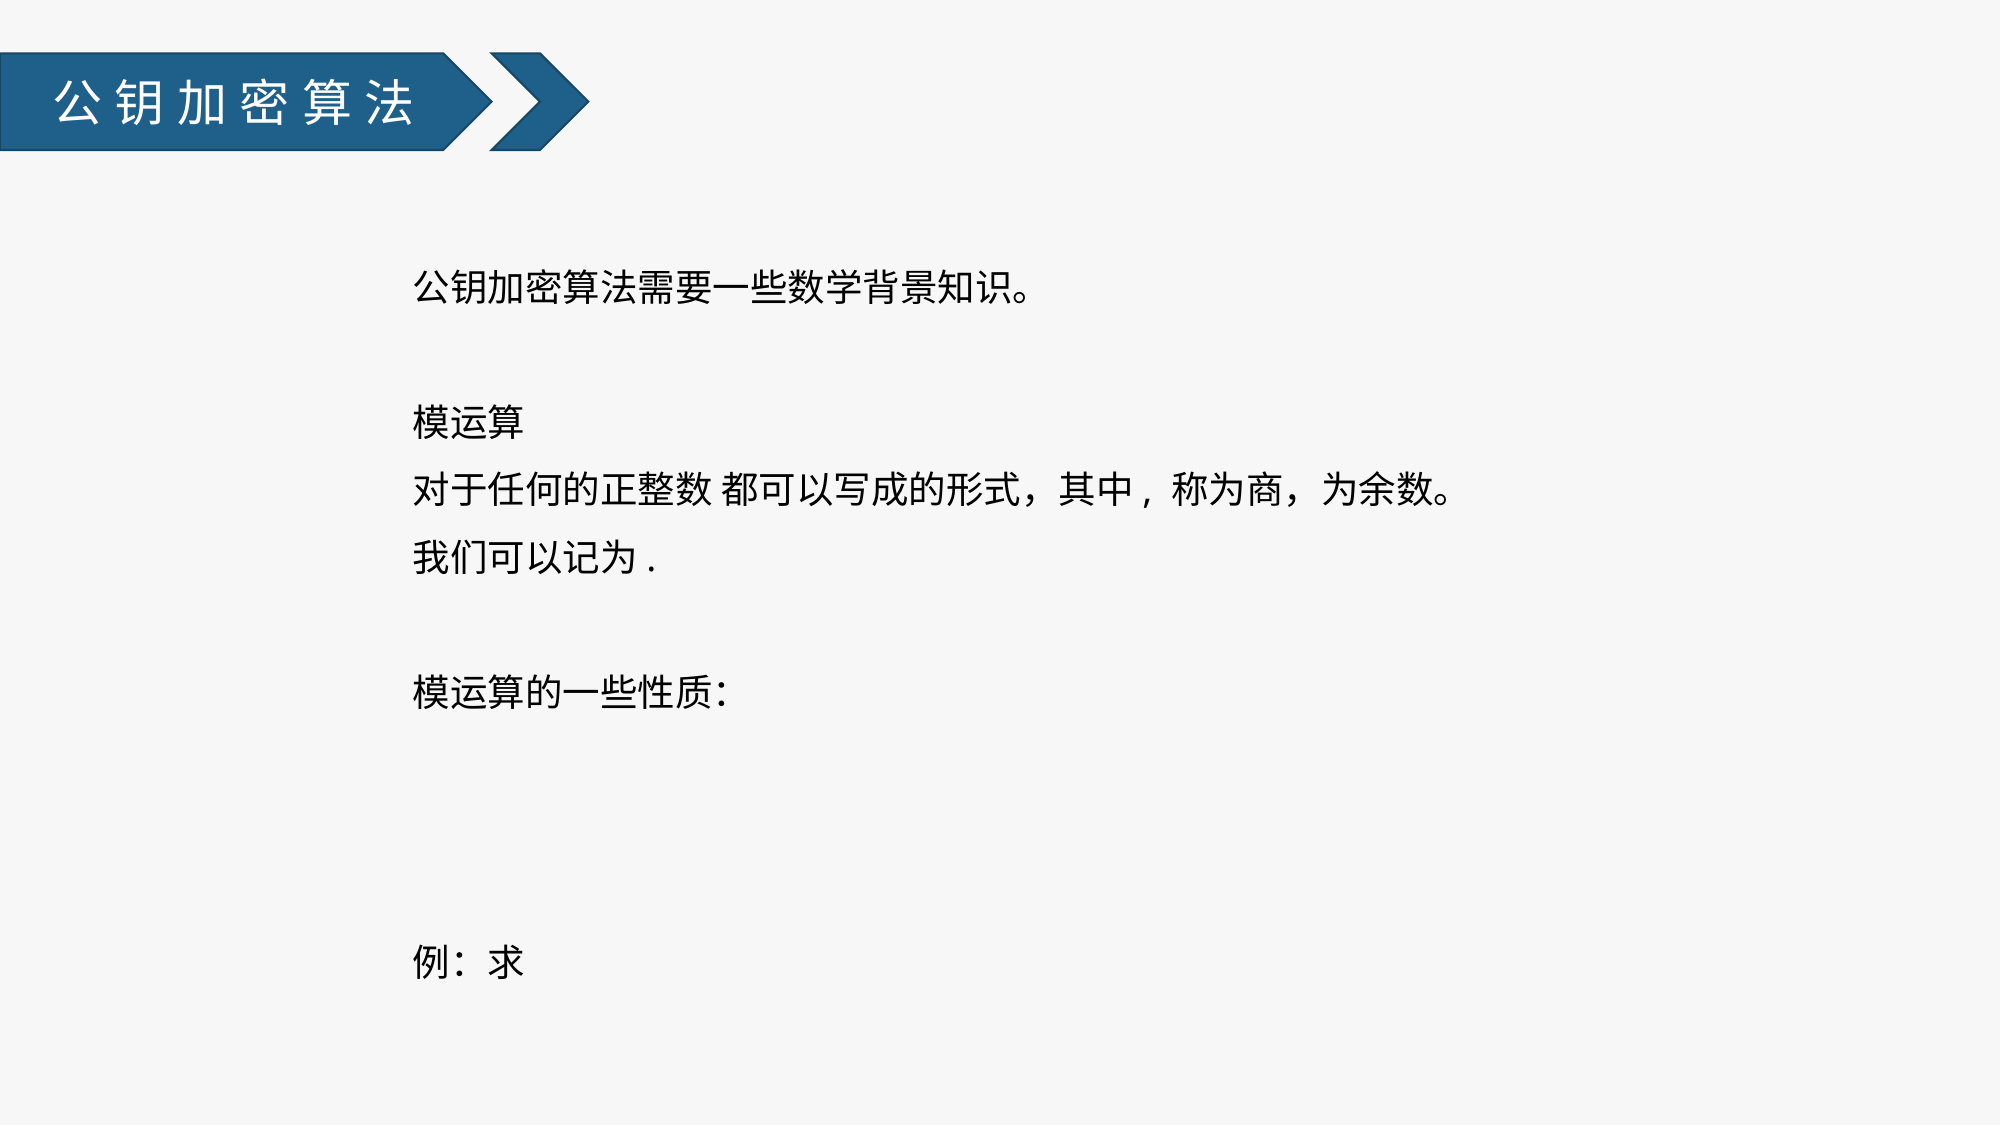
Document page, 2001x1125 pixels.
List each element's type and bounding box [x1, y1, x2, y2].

text_box [0, 53, 589, 150]
